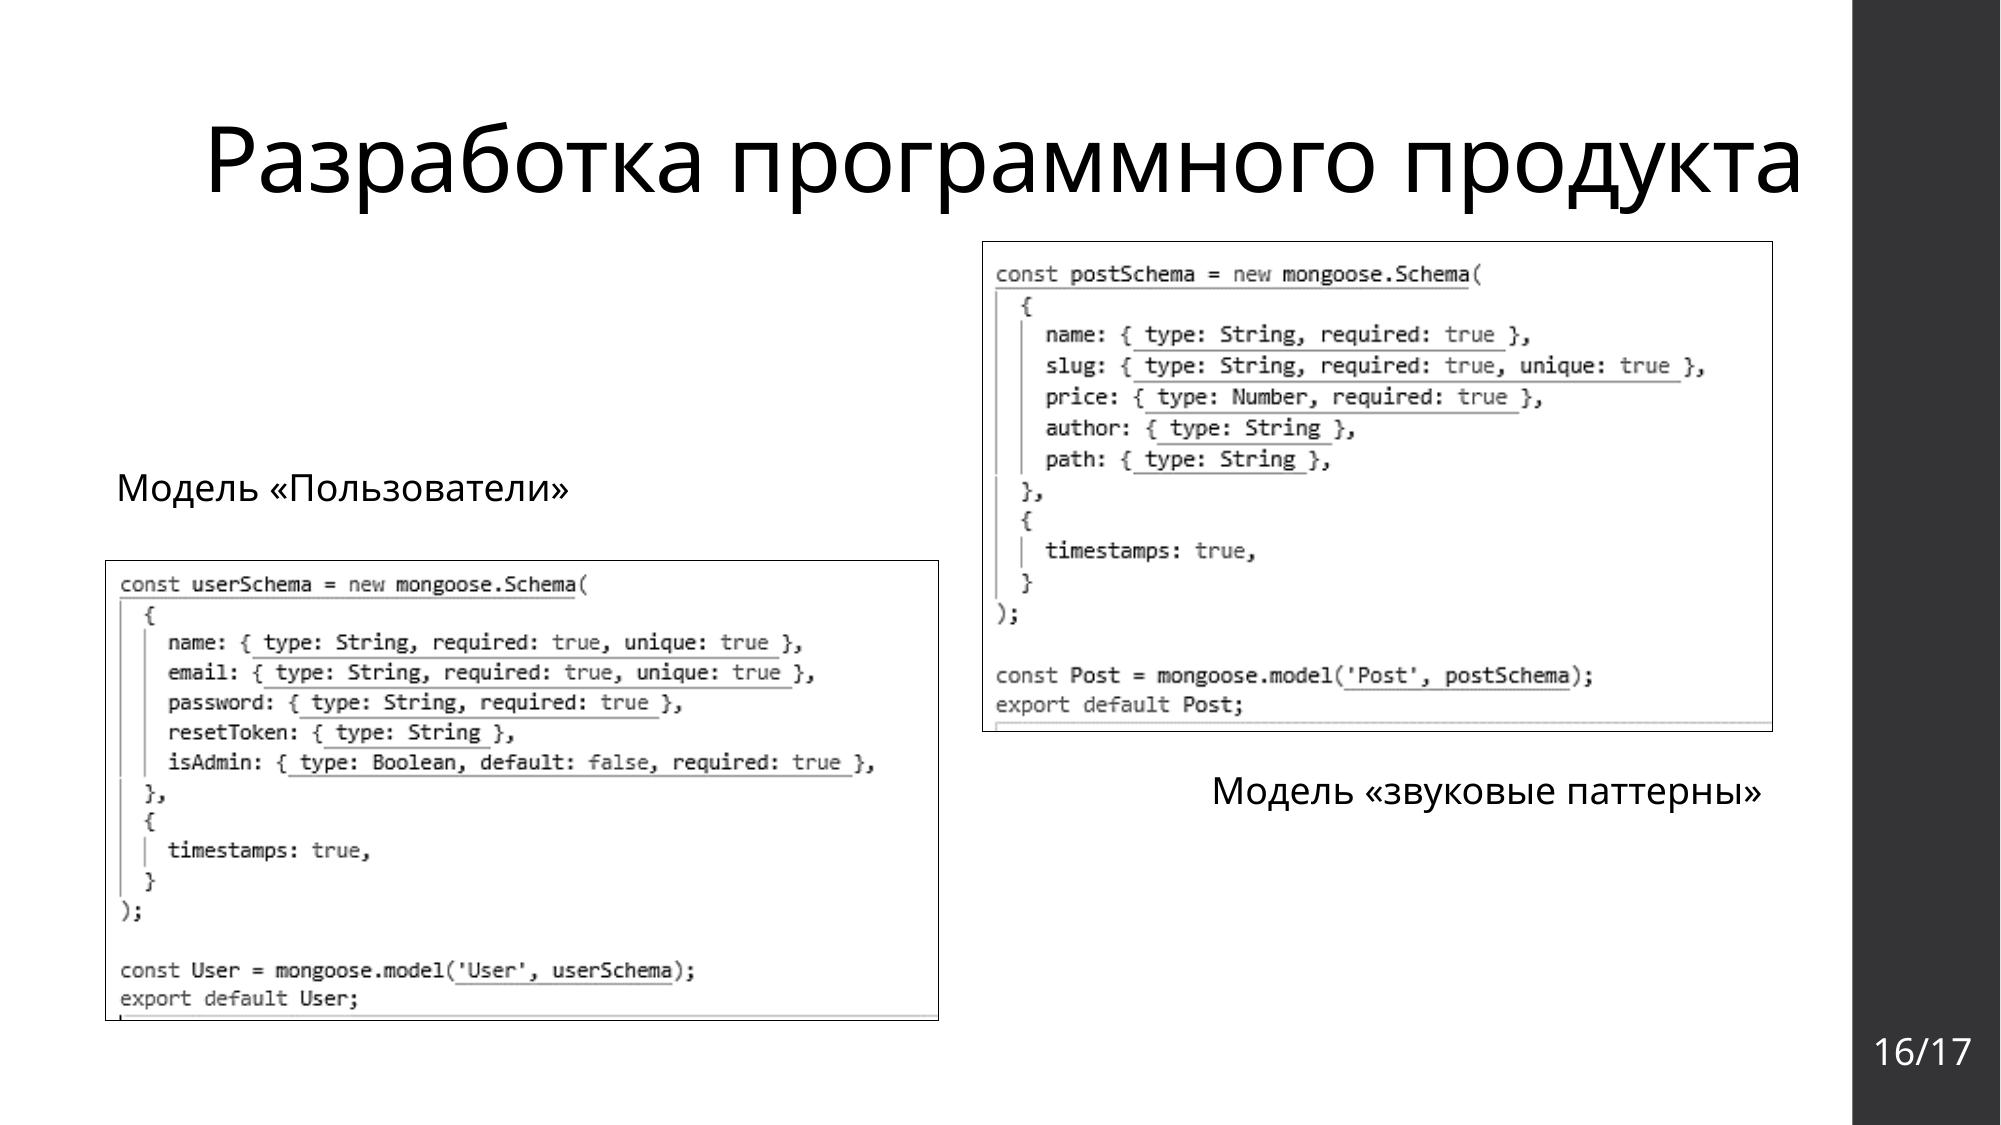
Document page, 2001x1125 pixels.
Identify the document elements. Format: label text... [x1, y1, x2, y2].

picture [981, 241, 1773, 732]
text_box 16/17 [1844, 1020, 2000, 1081]
picture [104, 559, 939, 1021]
text_box Модель «Пользователи» [101, 456, 585, 516]
text_box Разработка программного продукта [179, 50, 1830, 220]
text_box Модель «звуковые паттерны» [1196, 760, 1778, 820]
